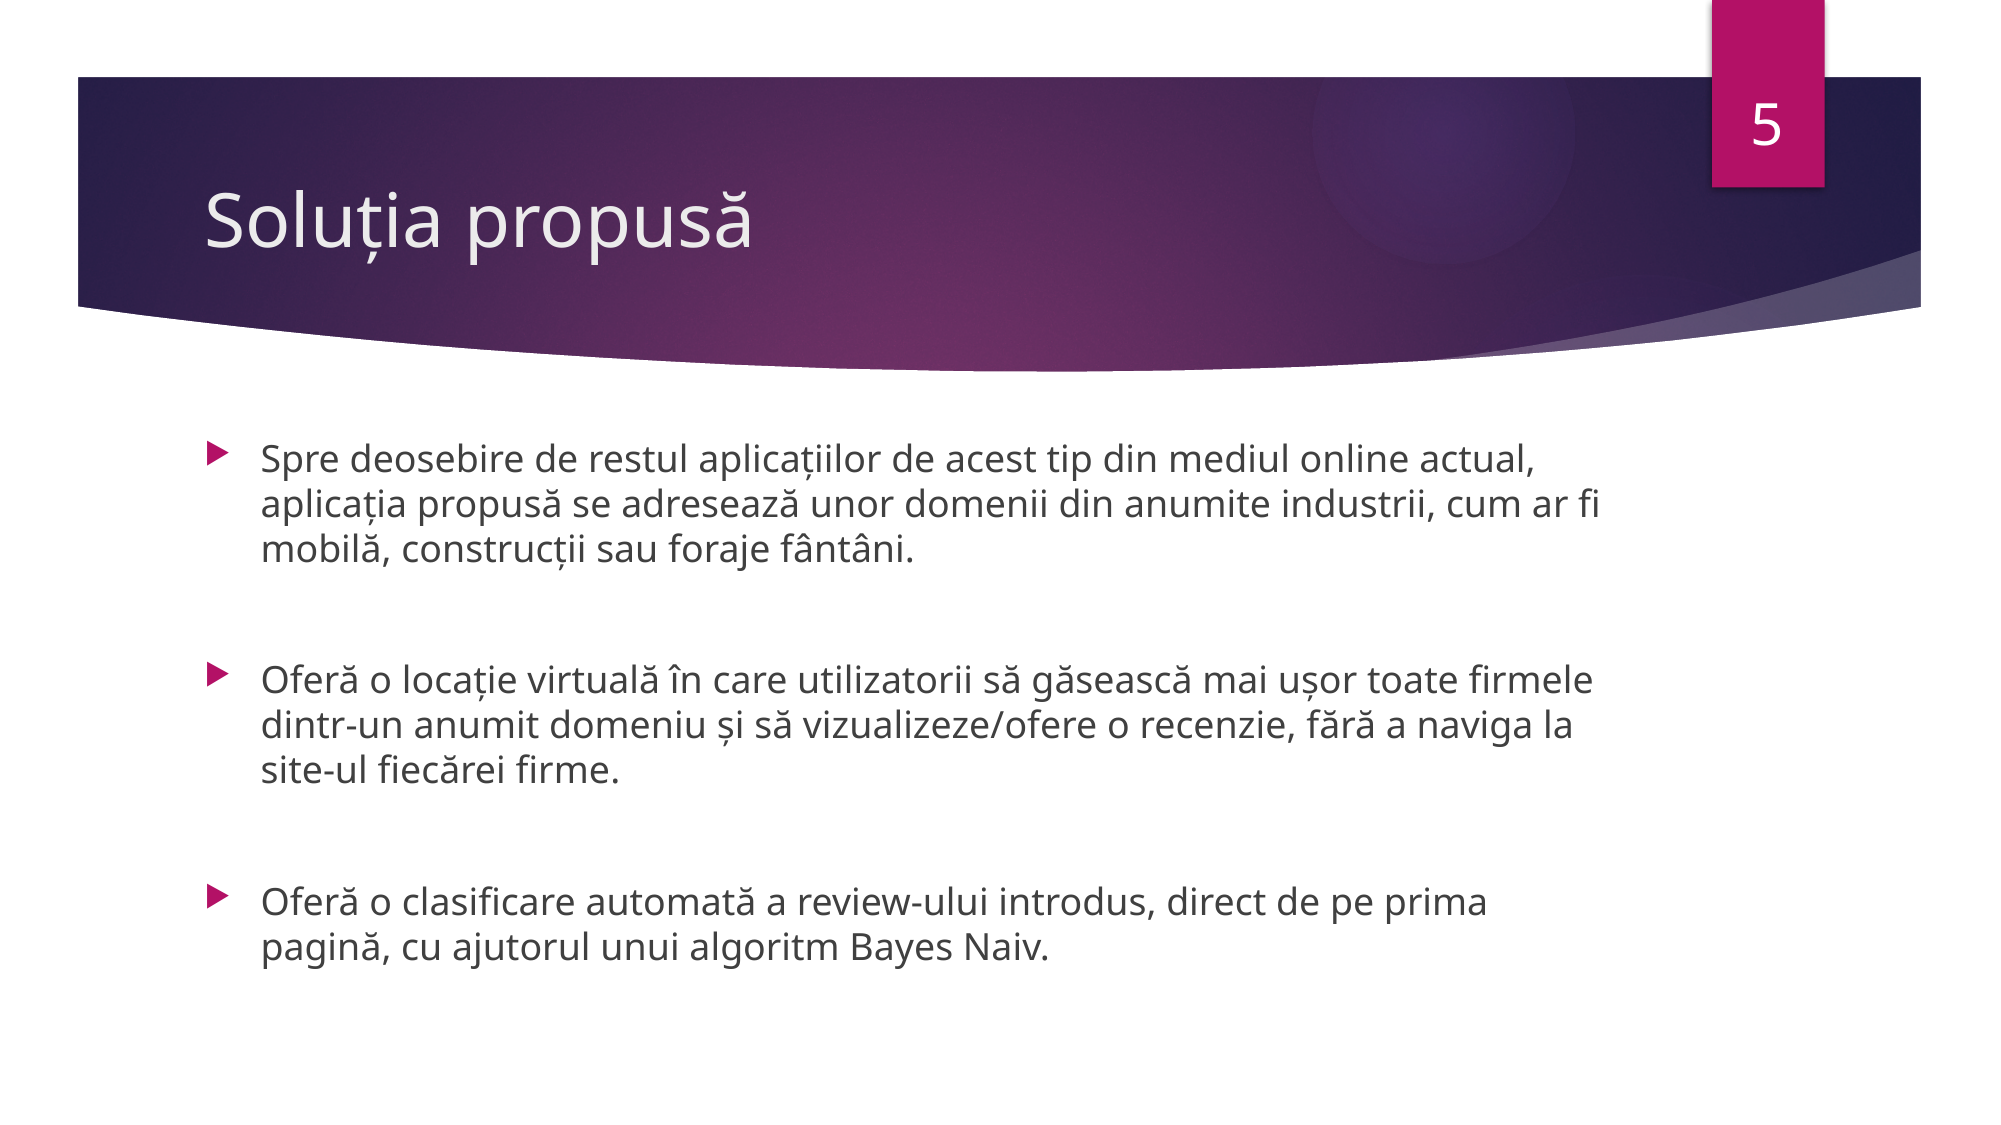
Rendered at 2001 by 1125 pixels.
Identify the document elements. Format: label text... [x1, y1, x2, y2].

title Soluția propusă [189, 159, 1627, 276]
slide_number 5 [1698, 48, 1836, 175]
list Spre deosebire de restul aplicațiilor de acest tip din mediul online actual, aplicația propusă se adresează unor domenii din anumite industrii, cum ar fi mobilă, construcții sau foraje fântâni. Oferă o locație virtuală în care utilizatorii să găsească mai ușor toate firmele dintr-un anumit domeniu și să vizualizeze/ofere o recenzie, fără a naviga la site-ul fiecărei firme. Oferă o clasificare automată a review-ului introdus, direct de pe prima pagină, cu ajutorul unui algoritm Bayes Naiv. [189, 427, 1638, 988]
